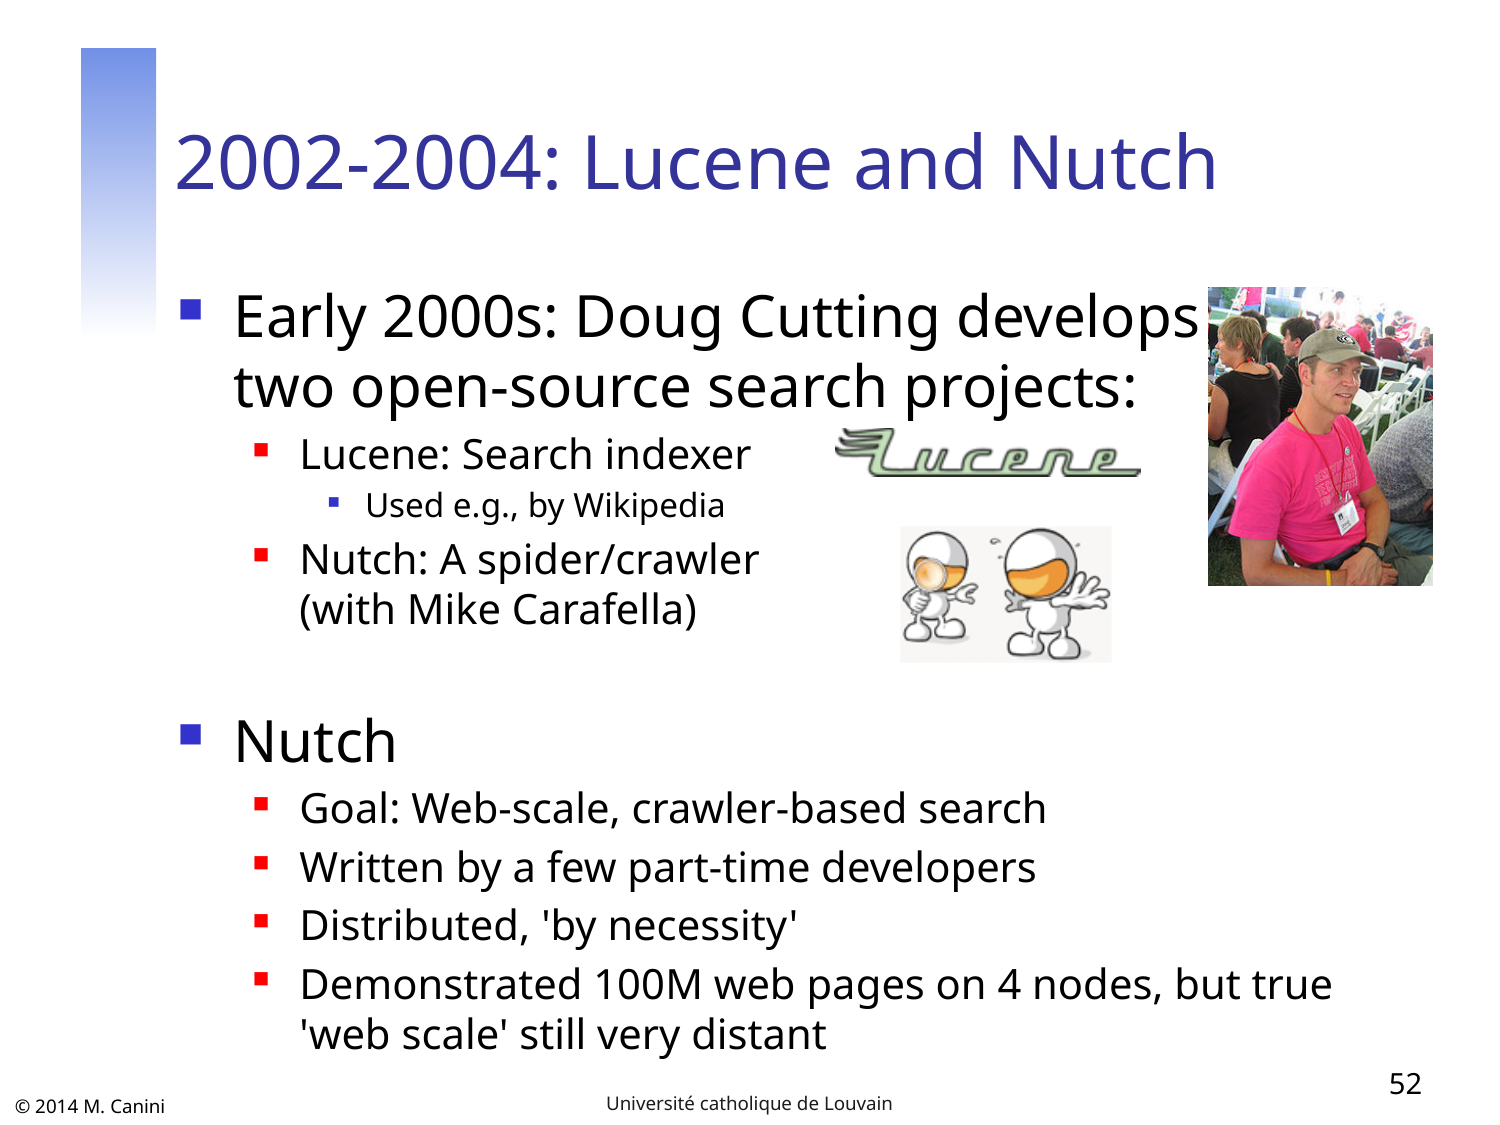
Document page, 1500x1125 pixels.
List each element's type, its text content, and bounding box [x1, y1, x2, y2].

title 2002-2004: Lucene and Nutch [158, 49, 1438, 213]
picture [1208, 286, 1434, 586]
picture [835, 428, 1141, 477]
slide_number 52 [1124, 1037, 1438, 1113]
picture [900, 525, 1112, 663]
list Early 2000s: Doug Cutting develops two open-source search projects: Lucene: Search indexer Used e.g., by Wikipedia Nutch: A spider/crawler (with Mike Carafella) Nutch Goal: Web-scale, crawler-based search Written by a few part-time developers Distributed, 'by necessity' Demonstrated 100M web pages on 4 nodes, but true 'web scale' still very distant [162, 271, 1438, 1016]
footer Université catholique de Louvain [512, 1083, 987, 1125]
